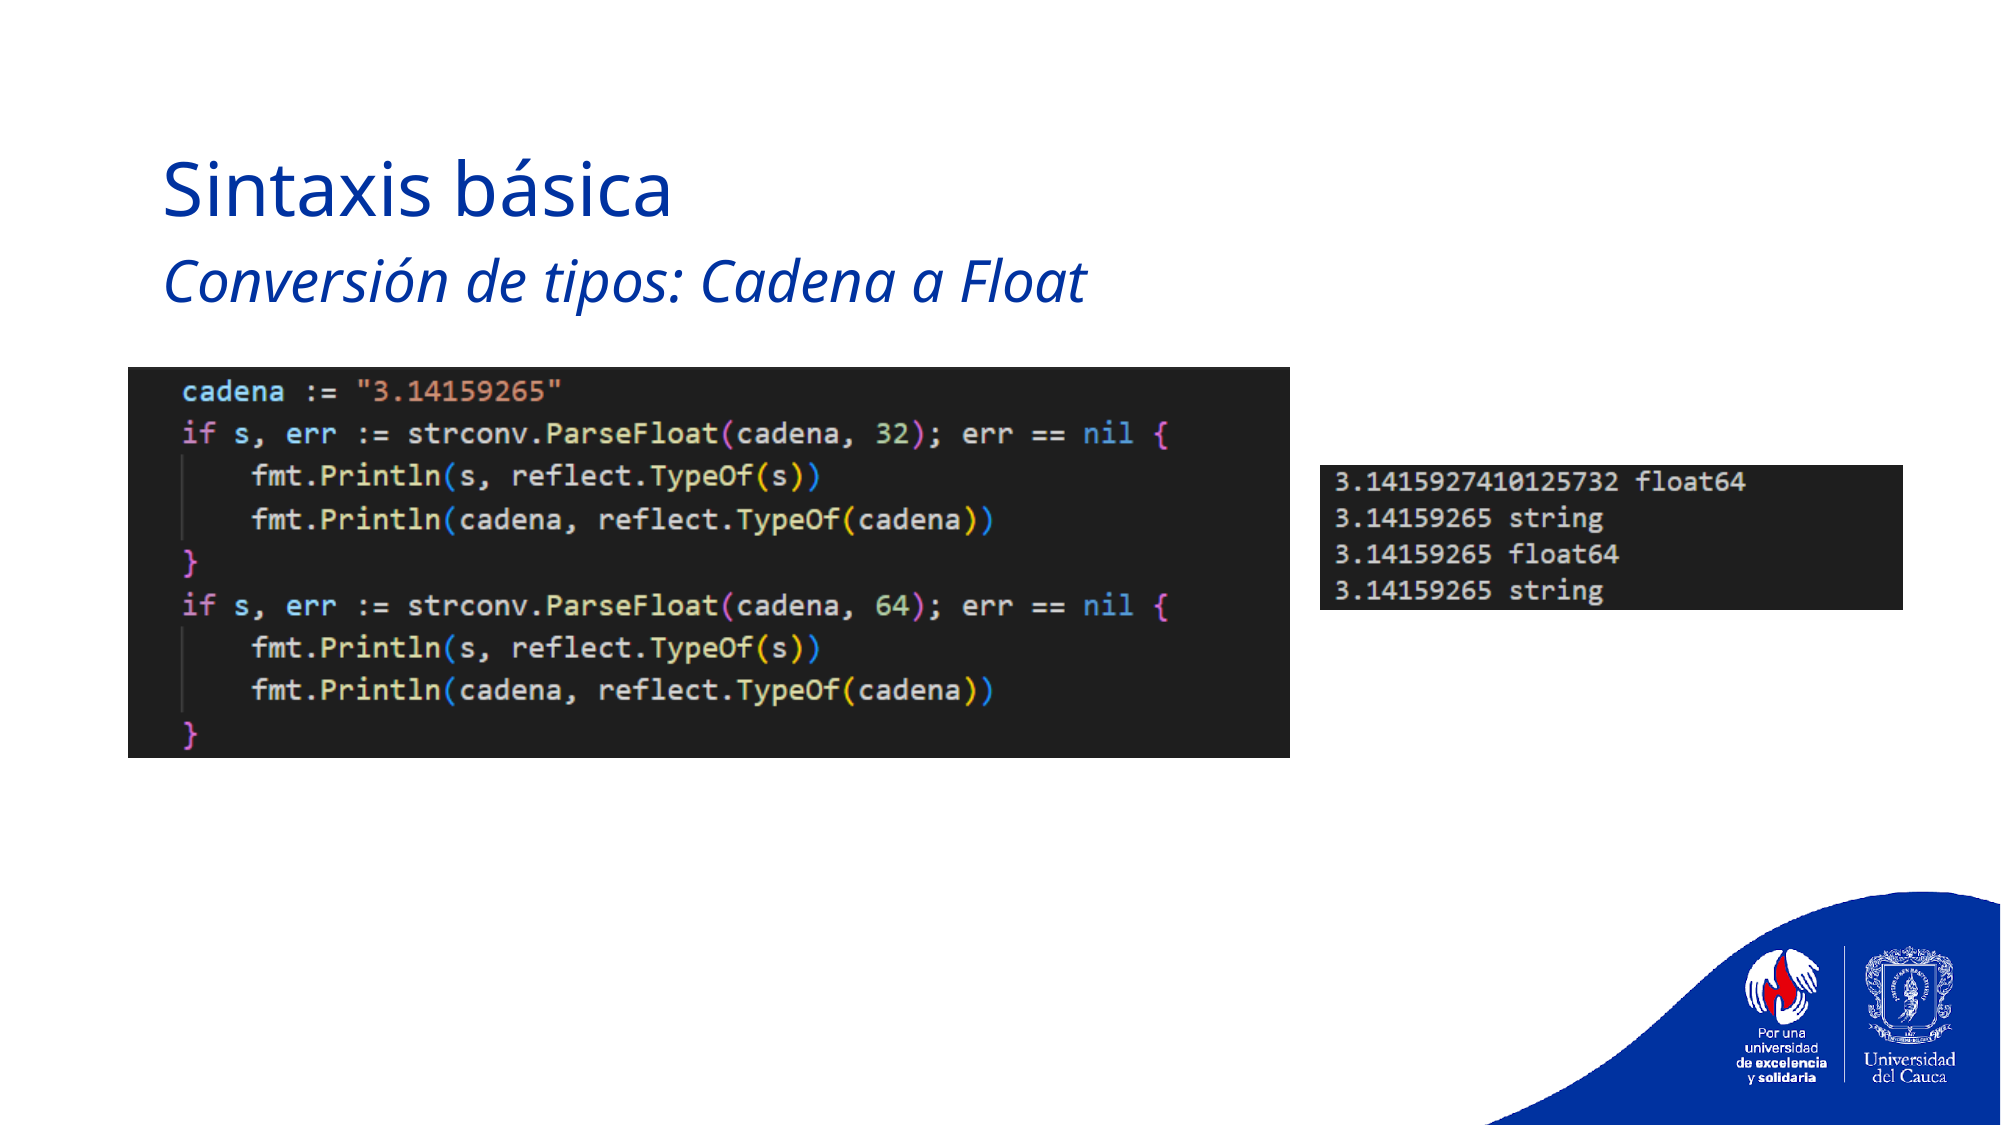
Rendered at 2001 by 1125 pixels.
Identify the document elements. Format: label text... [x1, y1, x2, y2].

text_box Sintaxis básica Conversión de tipos: Cadena a Float [147, 143, 1851, 920]
picture [0, 0, 2001, 1125]
